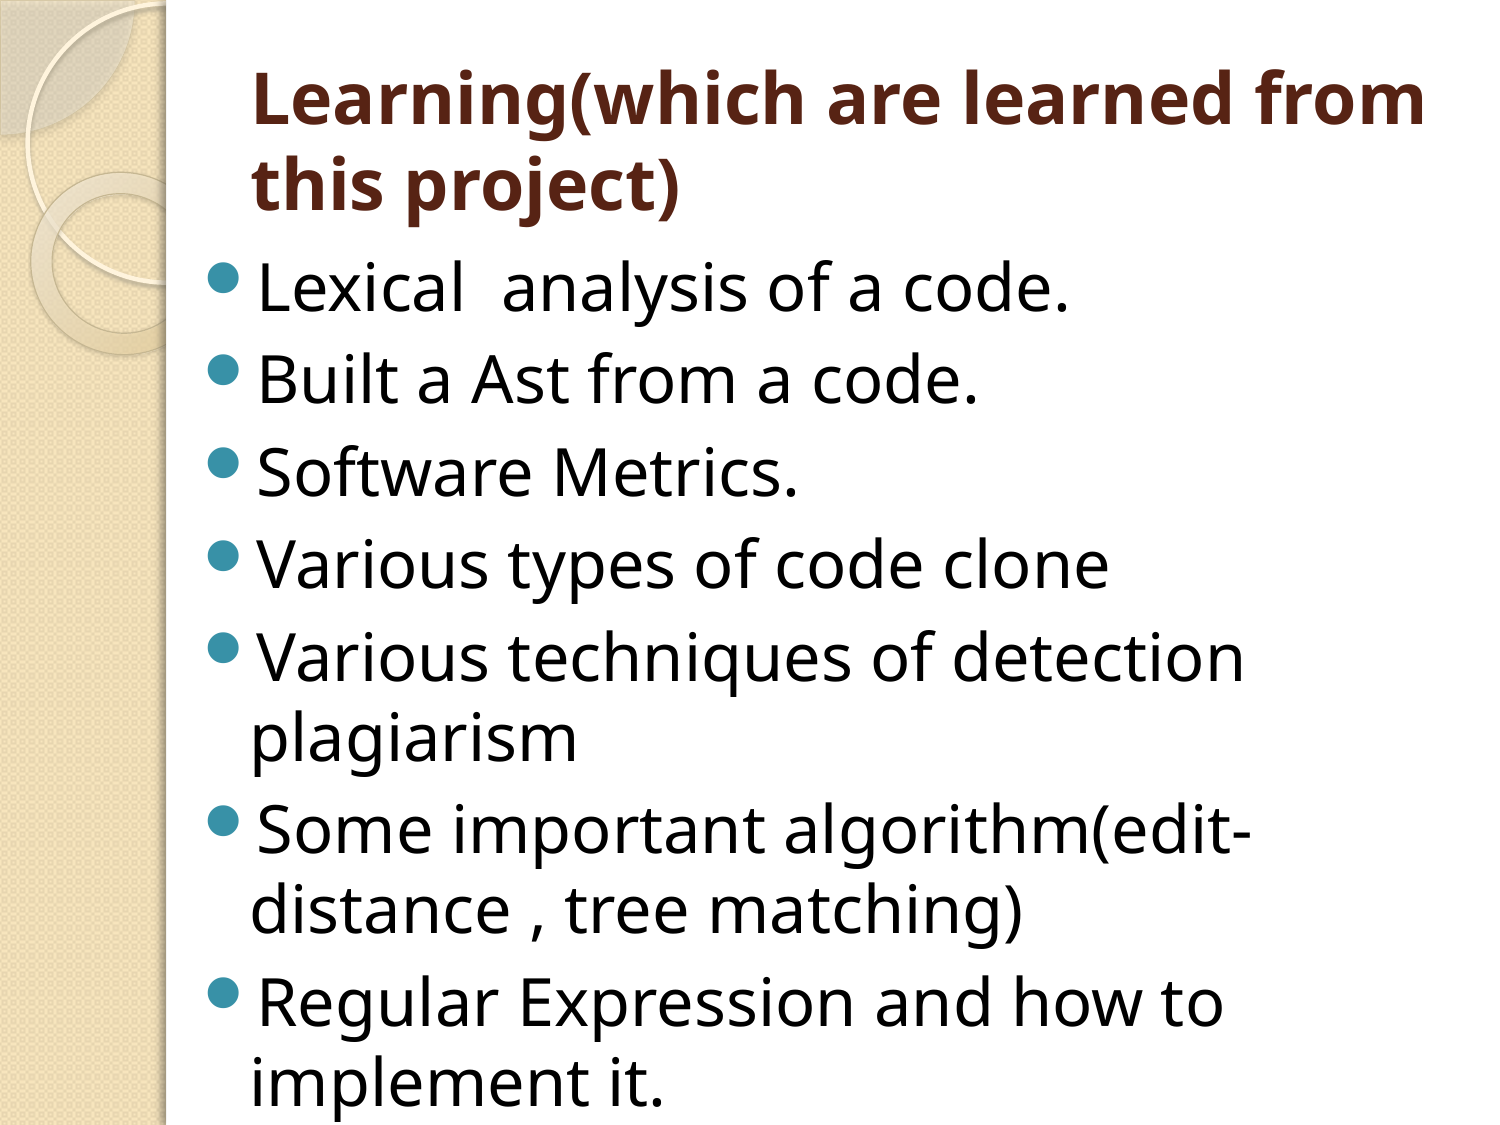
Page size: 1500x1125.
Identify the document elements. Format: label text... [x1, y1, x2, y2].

list Lexical analysis of a code. Built a Ast from a code. Software Metrics. Various types of code clone Various techniques of detection plagiarism Some important algorithm(edit-distance , tree matching) Regular Expression and how to implement it. [174, 237, 1466, 1125]
title Learning(which are learned from this project) [235, 45, 1466, 233]
